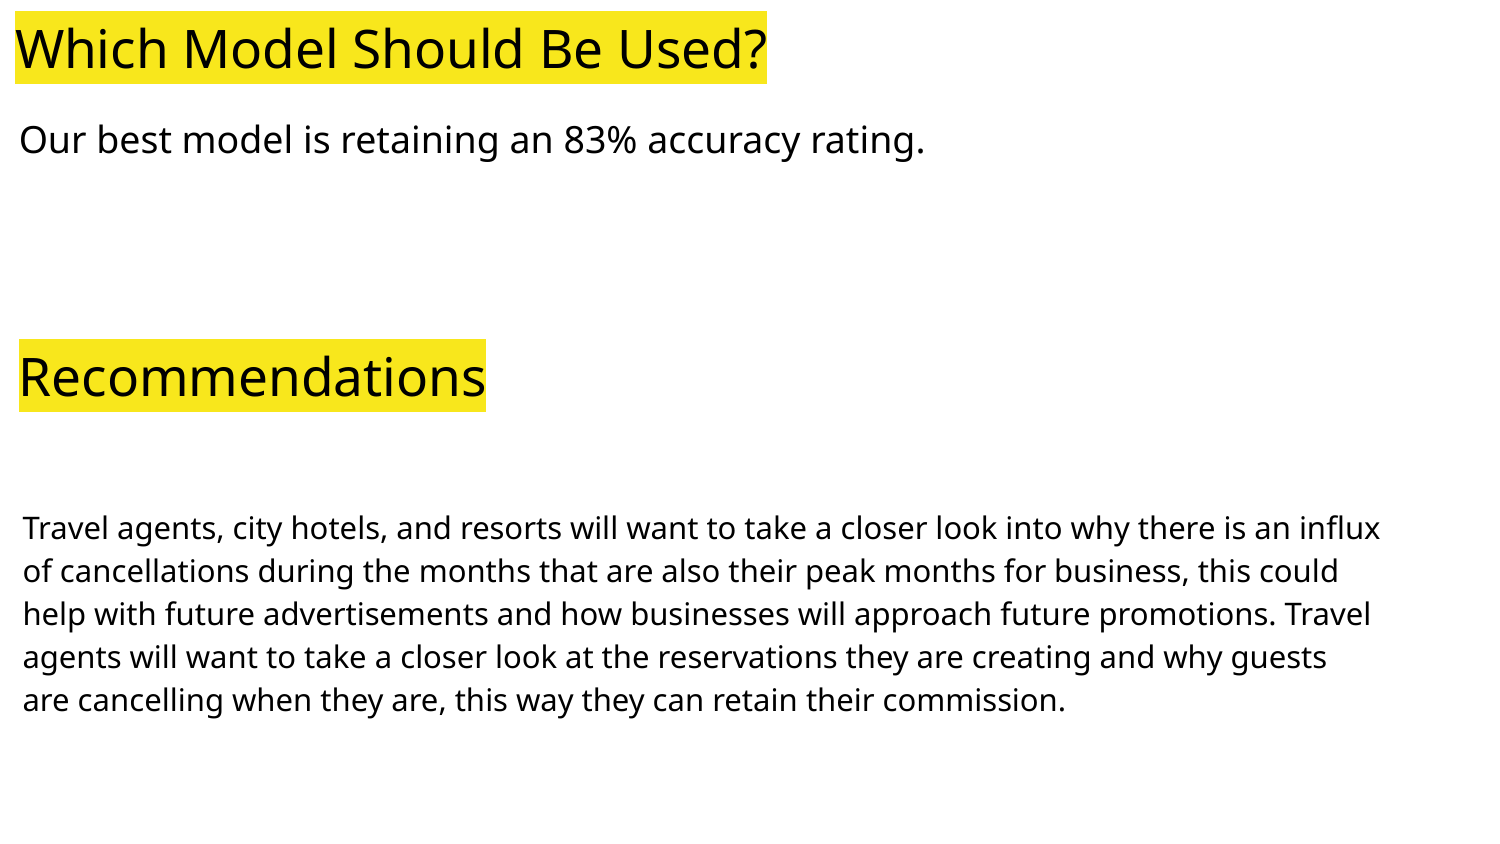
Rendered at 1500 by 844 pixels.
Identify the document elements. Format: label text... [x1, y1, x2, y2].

list Travel agents, city hotels, and resorts will want to take a closer look into why there is an influx of cancellations during the months that are also their peak months for business, this could help with future advertisements and how businesses will approach future promotions. Travel agents will want to take a closer look at the reservations they are creating and why guests are cancelling when they are, this way they can retain their commission. [7, 488, 1398, 735]
text_box Our best model is retaining an 83% accuracy rating. [3, 94, 1043, 236]
title Recommendations [3, 327, 1402, 422]
title Which Model Should Be Used? [0, 0, 1398, 94]
